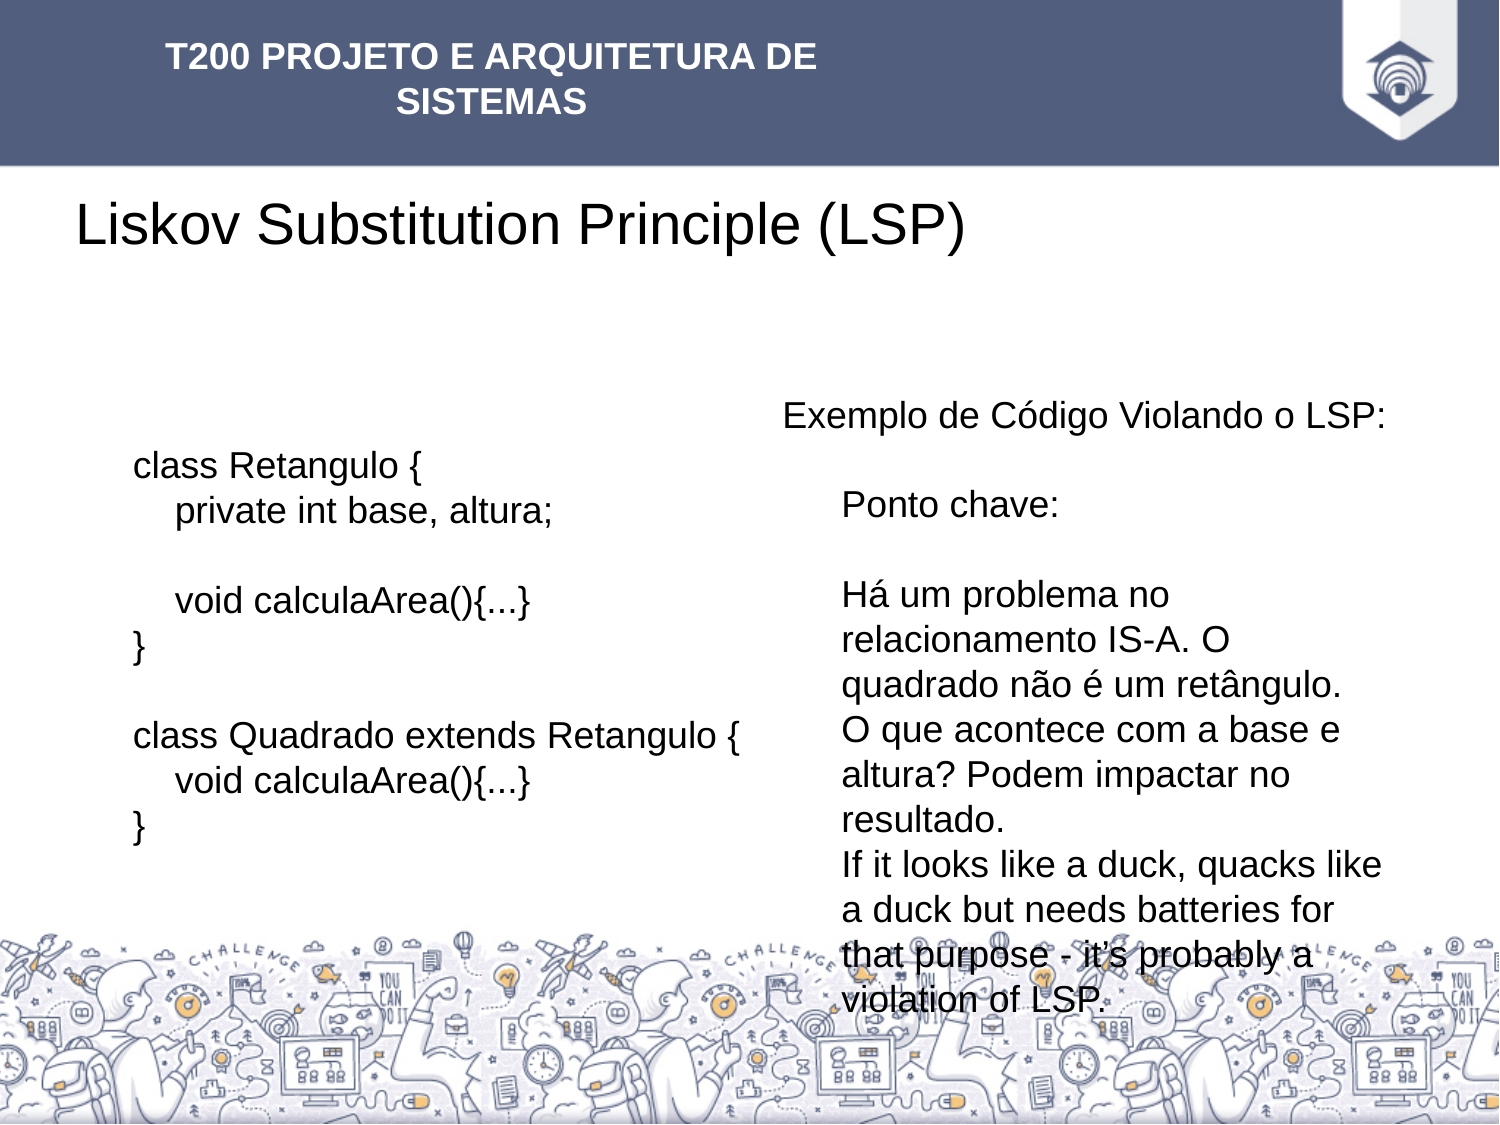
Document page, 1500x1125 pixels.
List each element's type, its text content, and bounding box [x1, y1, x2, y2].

text_box class Retangulo { private int base, altura; void calculaArea(){...} } class Quadrado extends Retangulo { void calculaArea(){...} } [118, 433, 755, 827]
text_box Exemplo de Código Violando o LSP: [767, 383, 1402, 483]
text_box Ponto chave: Há um problema no relacionamento IS-A. O quadrado não é um retângulo. O que acontece com a base e altura? Podem impactar no resultado. If it looks like a duck, quacks like a duck but needs batteries for that purpose - it’s probably a violation of LSP. [826, 472, 1399, 991]
text_box Liskov Substitution Principle (LSP) [75, 127, 1425, 316]
picture [0, 0, 1499, 1124]
